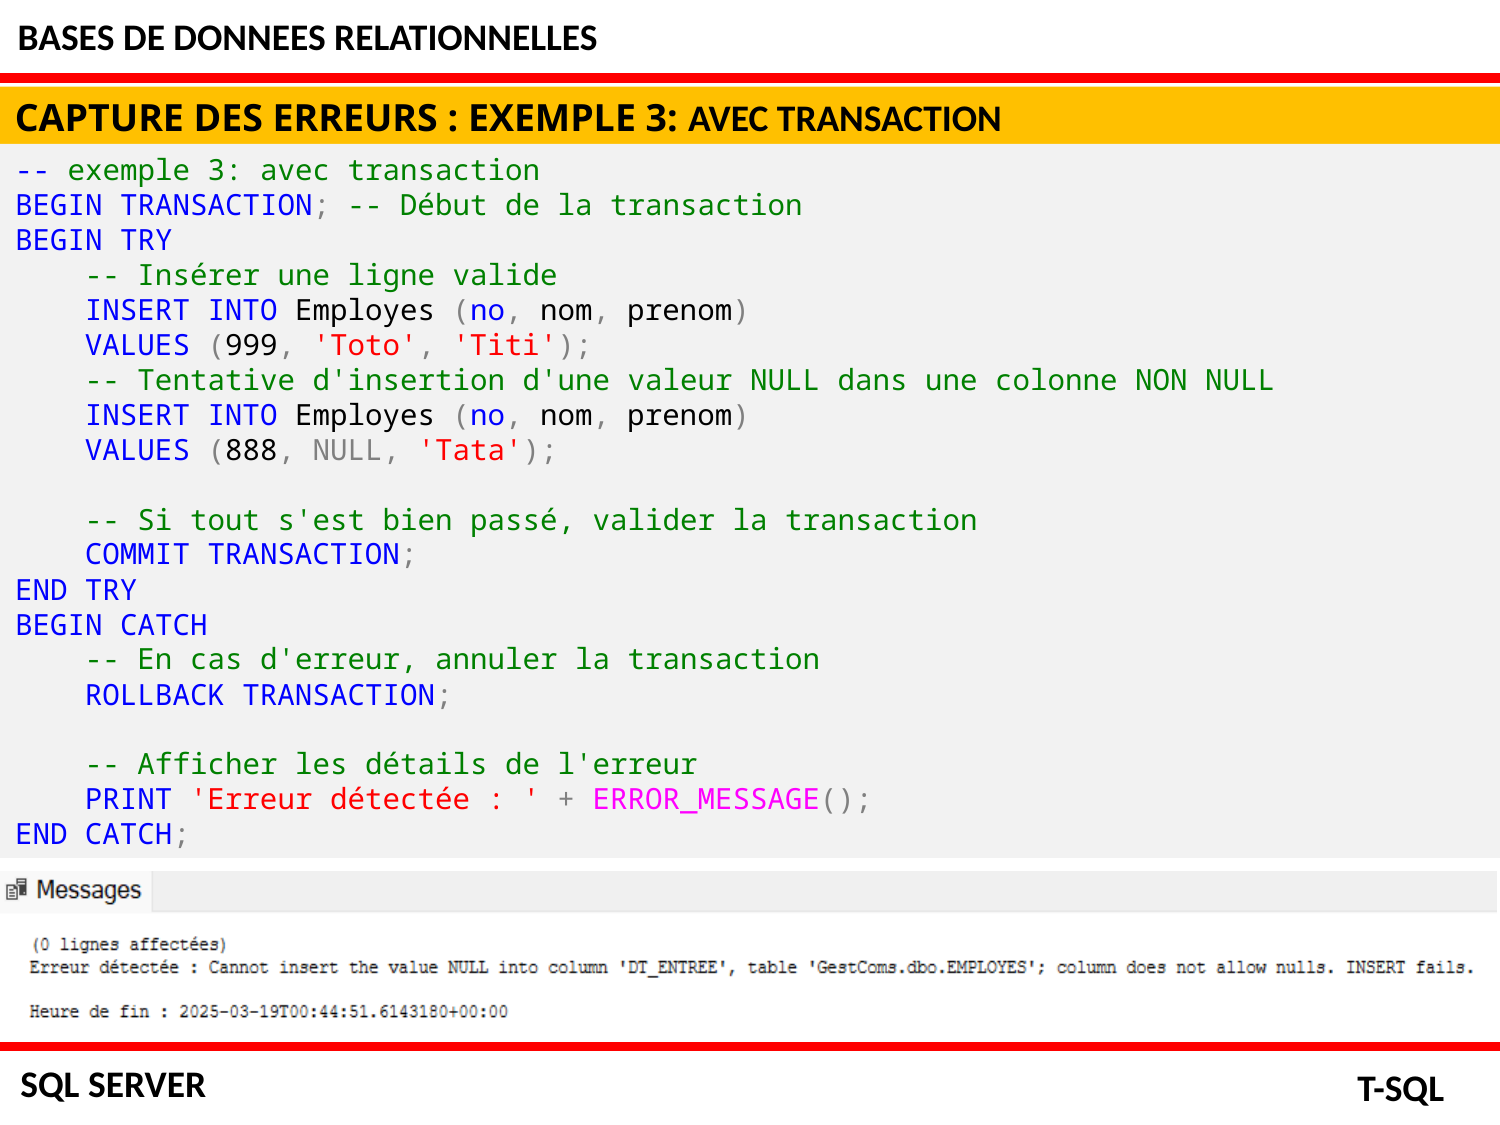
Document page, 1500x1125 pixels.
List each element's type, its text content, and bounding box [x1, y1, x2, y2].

text_box CAPTURE DES ERREURS : EXEMPLE 3: AVEC TRANSACTION [0, 86, 1500, 143]
text_box BASES DE DONNEES RELATIONNELLES [2, 5, 614, 66]
picture [0, 871, 1498, 1042]
text_box T-SQL [1342, 1057, 1460, 1117]
text_box -- exemple 3: avec transaction BEGIN TRANSACTION; -- Début de la transaction BEGIN TRY -- Insérer une ligne valide INSERT INTO Employes (no, nom, prenom) VALUES (999, 'Toto', 'Titi'); -- Tentative d'insertion d'une valeur NULL dans une colonne NON NULL INSERT INTO Employes (no, nom, prenom) VALUES (888, NULL, 'Tata'); -- Si tout s'est bien passé, valider la transaction COMMIT TRANSACTION; END TRY BEGIN CATCH -- En cas d'erreur, annuler la transaction ROLLBACK TRANSACTION; -- Afficher les détails de l'erreur PRINT 'Erreur détectée : ' + ERROR_MESSAGE(); END CATCH; [0, 143, 1500, 858]
text_box SQL SERVER [5, 1055, 222, 1113]
